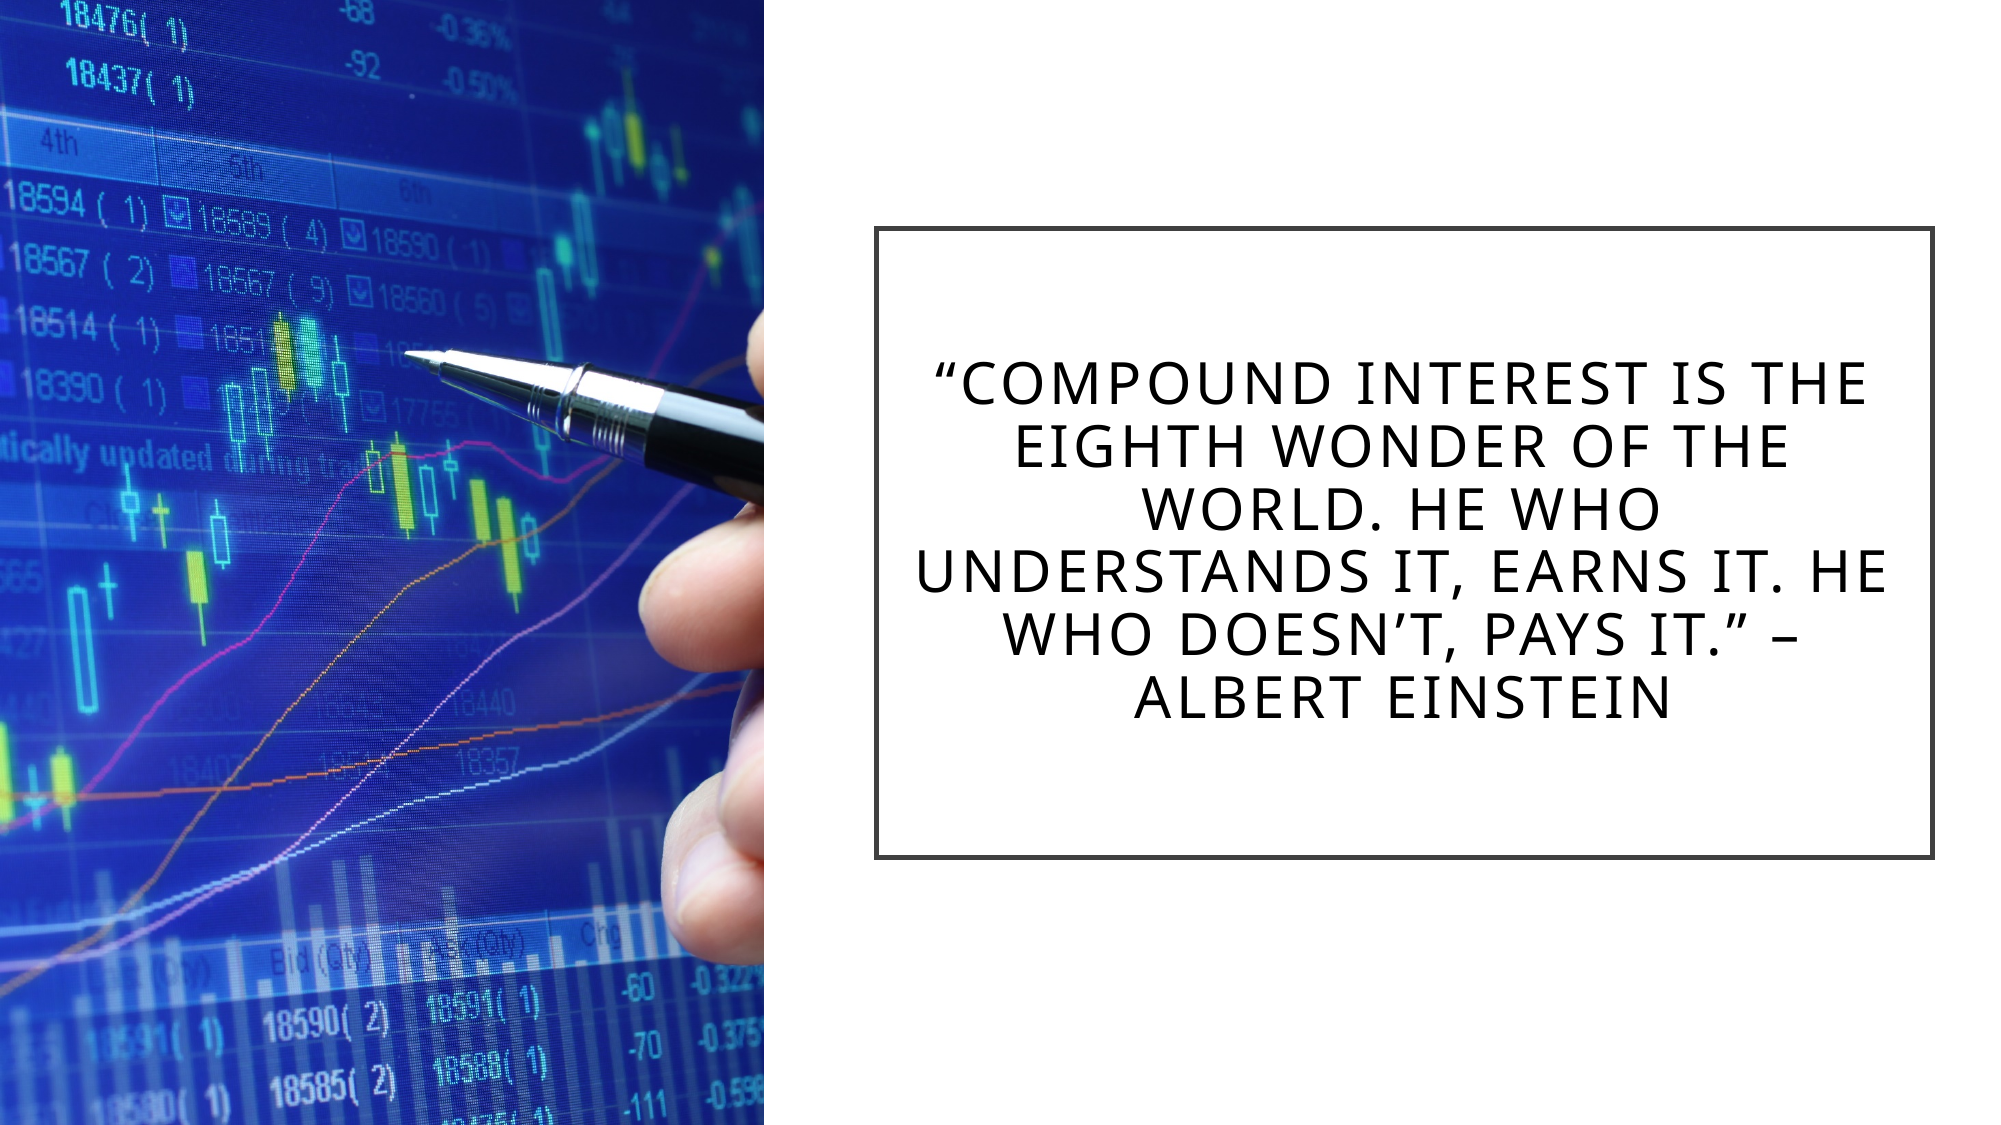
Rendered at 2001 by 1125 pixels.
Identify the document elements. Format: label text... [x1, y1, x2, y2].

title “Compound interest is the eighth wonder of the world. He who understands it, earns it. He who doesn’t, pays it.” – Albert Einstein [874, 226, 1935, 860]
picture [0, 0, 764, 1125]
